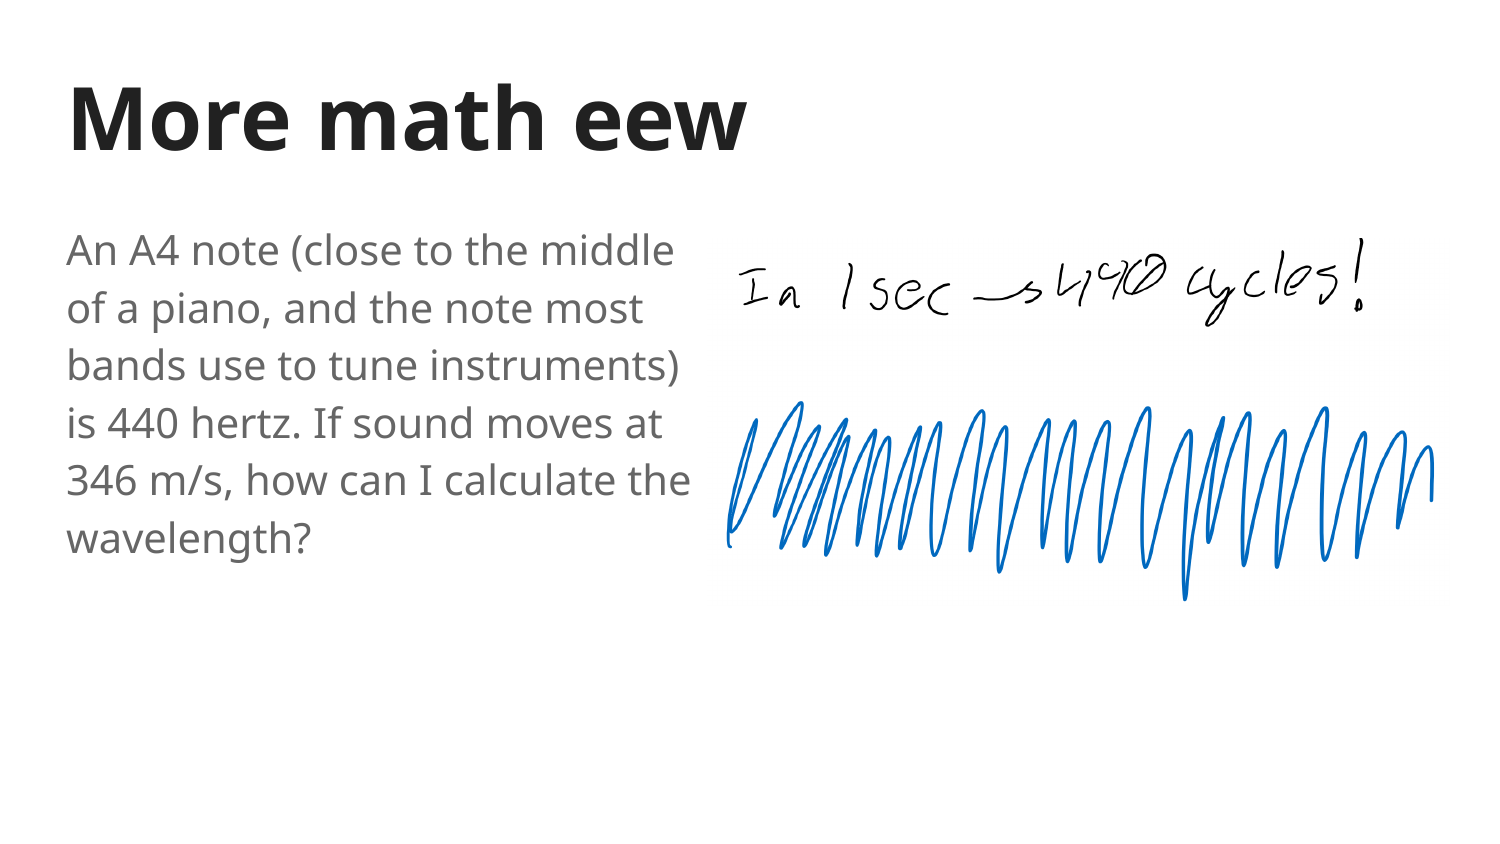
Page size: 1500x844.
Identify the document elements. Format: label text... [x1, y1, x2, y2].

title More math eew [51, 48, 1449, 180]
picture [707, 237, 1451, 606]
list An A4 note (close to the middle of a piano, and the note most bands use to tune instruments) is 440 hertz. If sound moves at 346 m/s, how can I calculate the wavelength? [51, 201, 708, 750]
